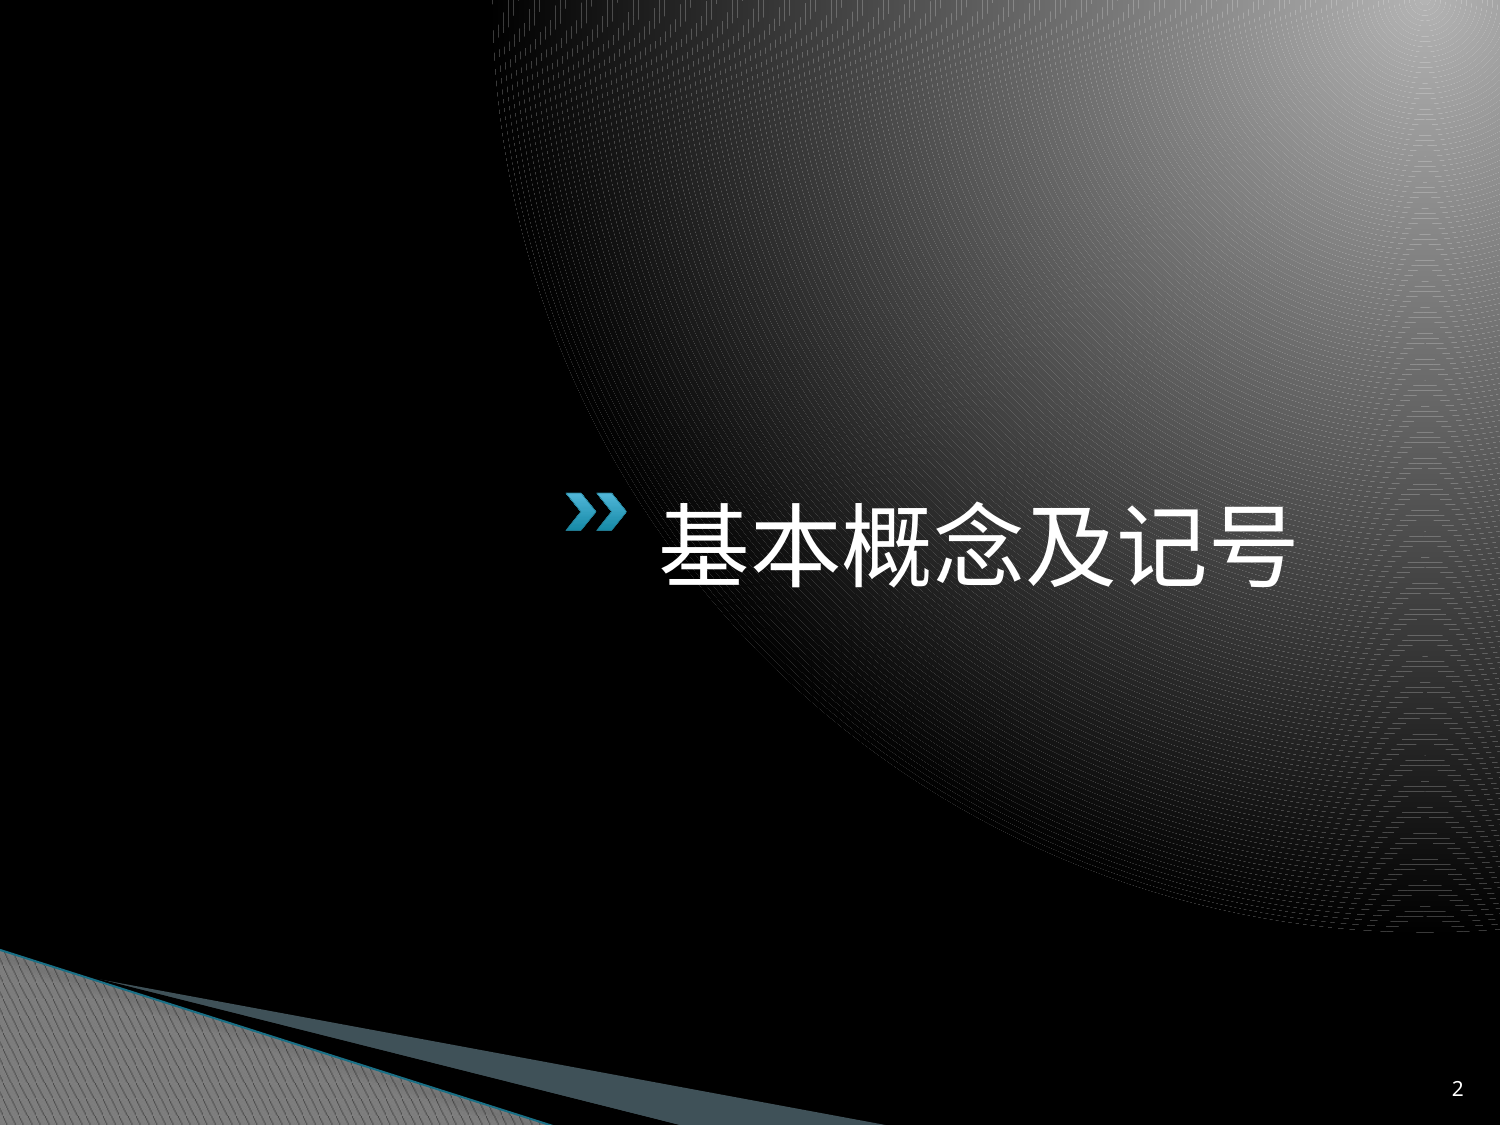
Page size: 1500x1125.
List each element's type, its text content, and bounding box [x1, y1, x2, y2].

list 基本概念及记号 [643, 481, 1394, 720]
slide_number 2 [1418, 1051, 1479, 1112]
picture [0, 952, 543, 1125]
